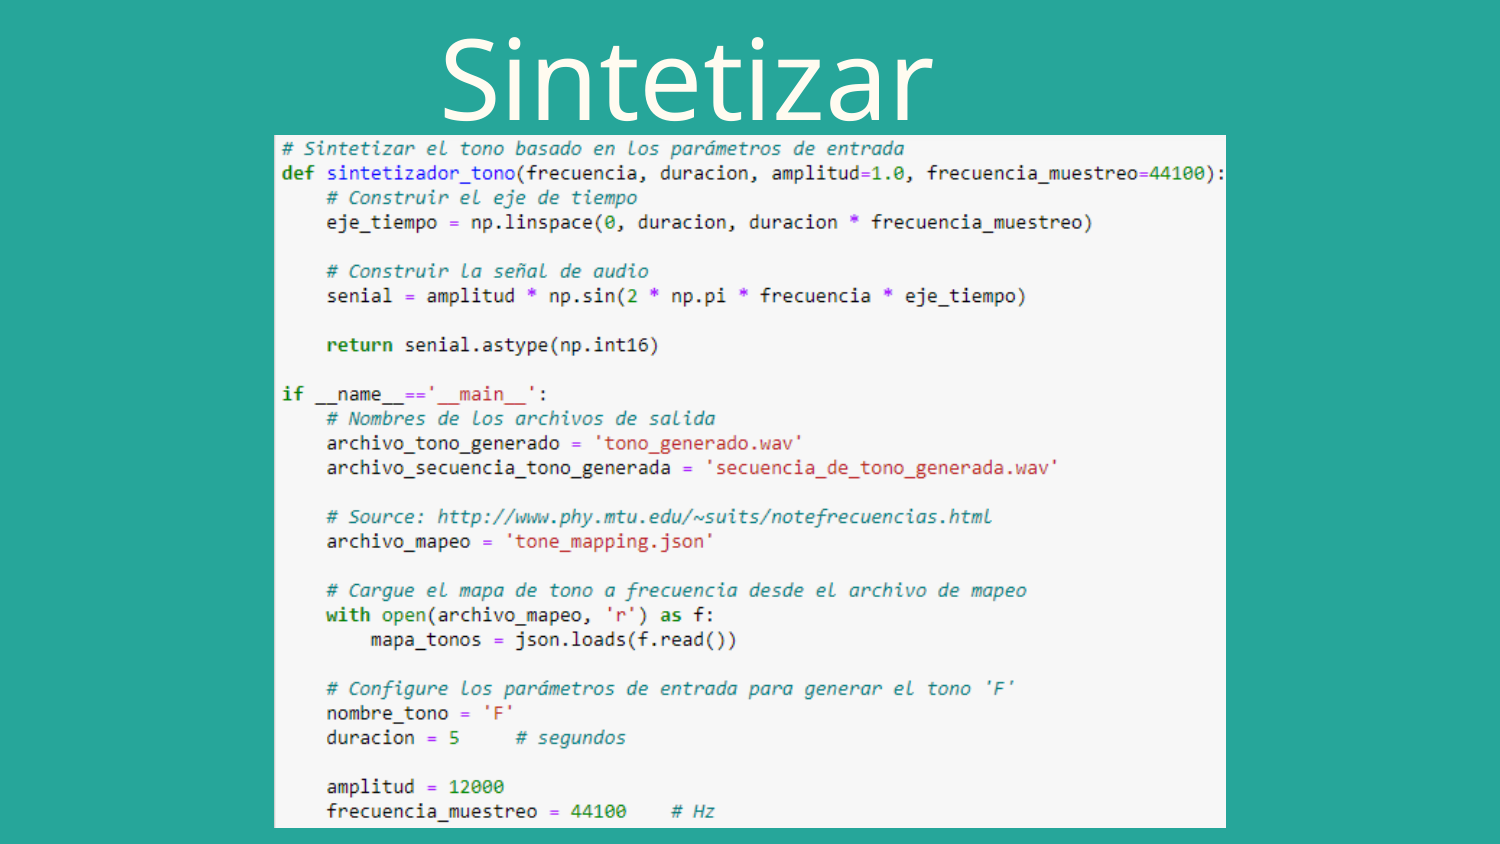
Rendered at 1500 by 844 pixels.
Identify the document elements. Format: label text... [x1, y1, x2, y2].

picture [274, 134, 1226, 828]
title Sintetizar [424, 0, 963, 133]
